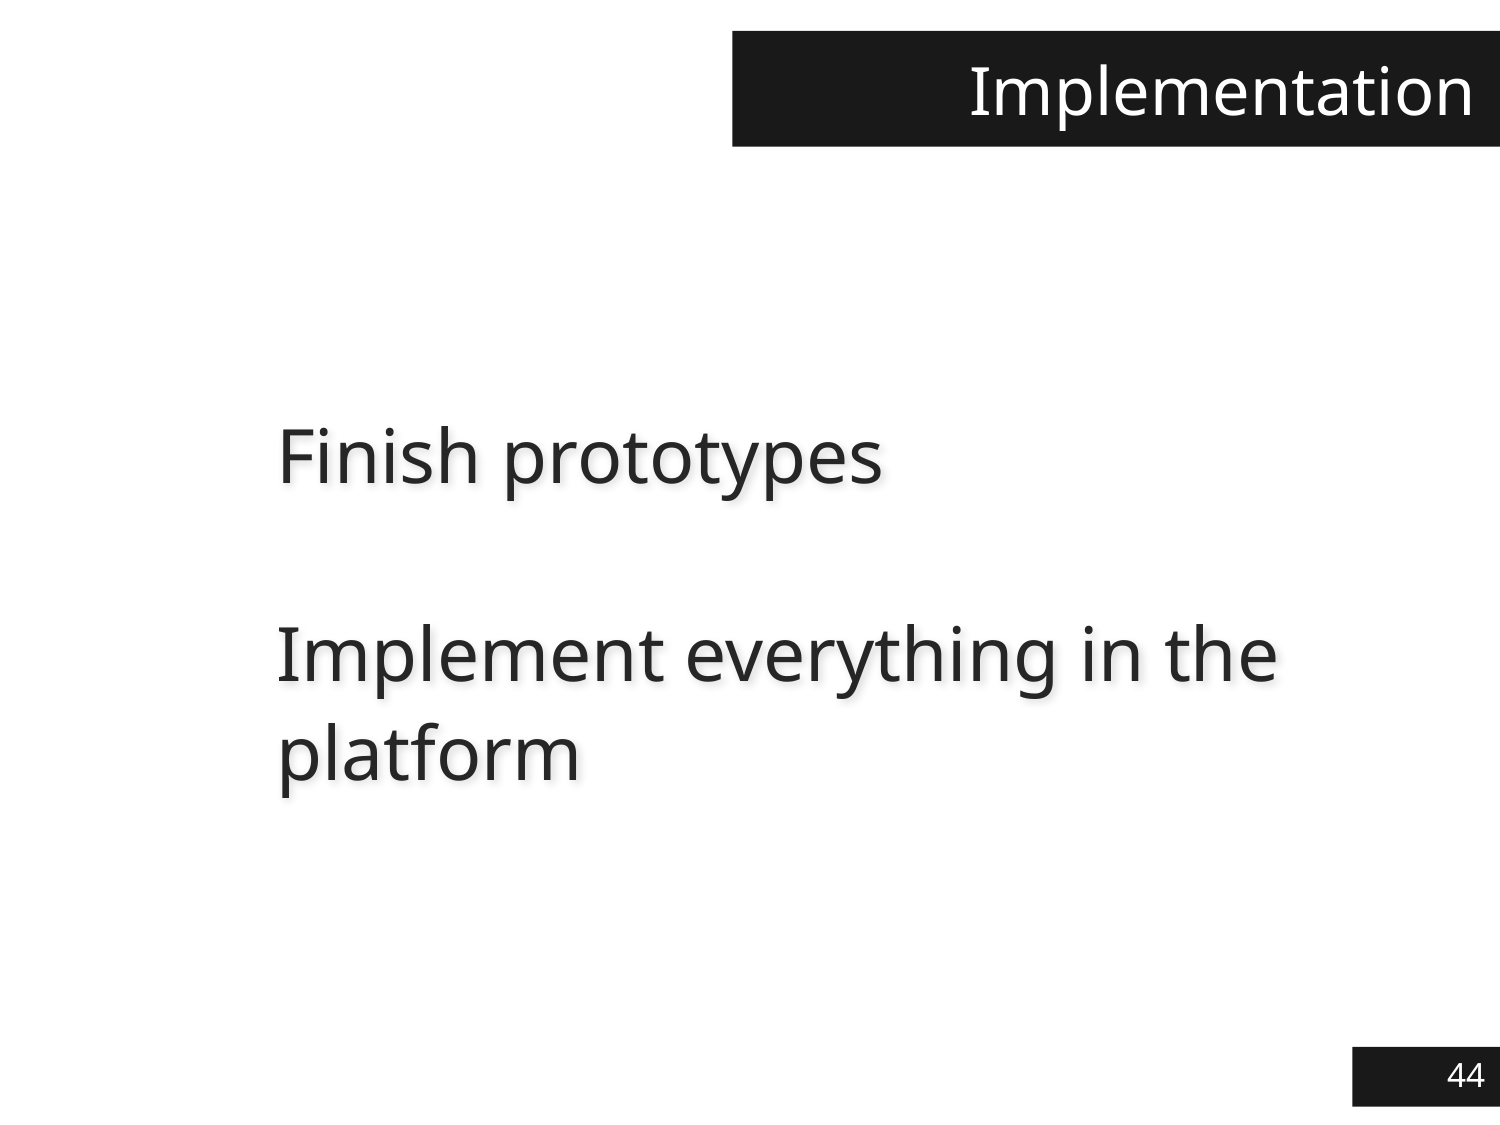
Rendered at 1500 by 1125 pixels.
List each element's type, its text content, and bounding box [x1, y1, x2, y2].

list Finish prototypes Implement everything in the platform [75, 184, 1425, 1012]
title Implementation [732, 30, 1500, 147]
slide_number 44 [1352, 1046, 1500, 1107]
